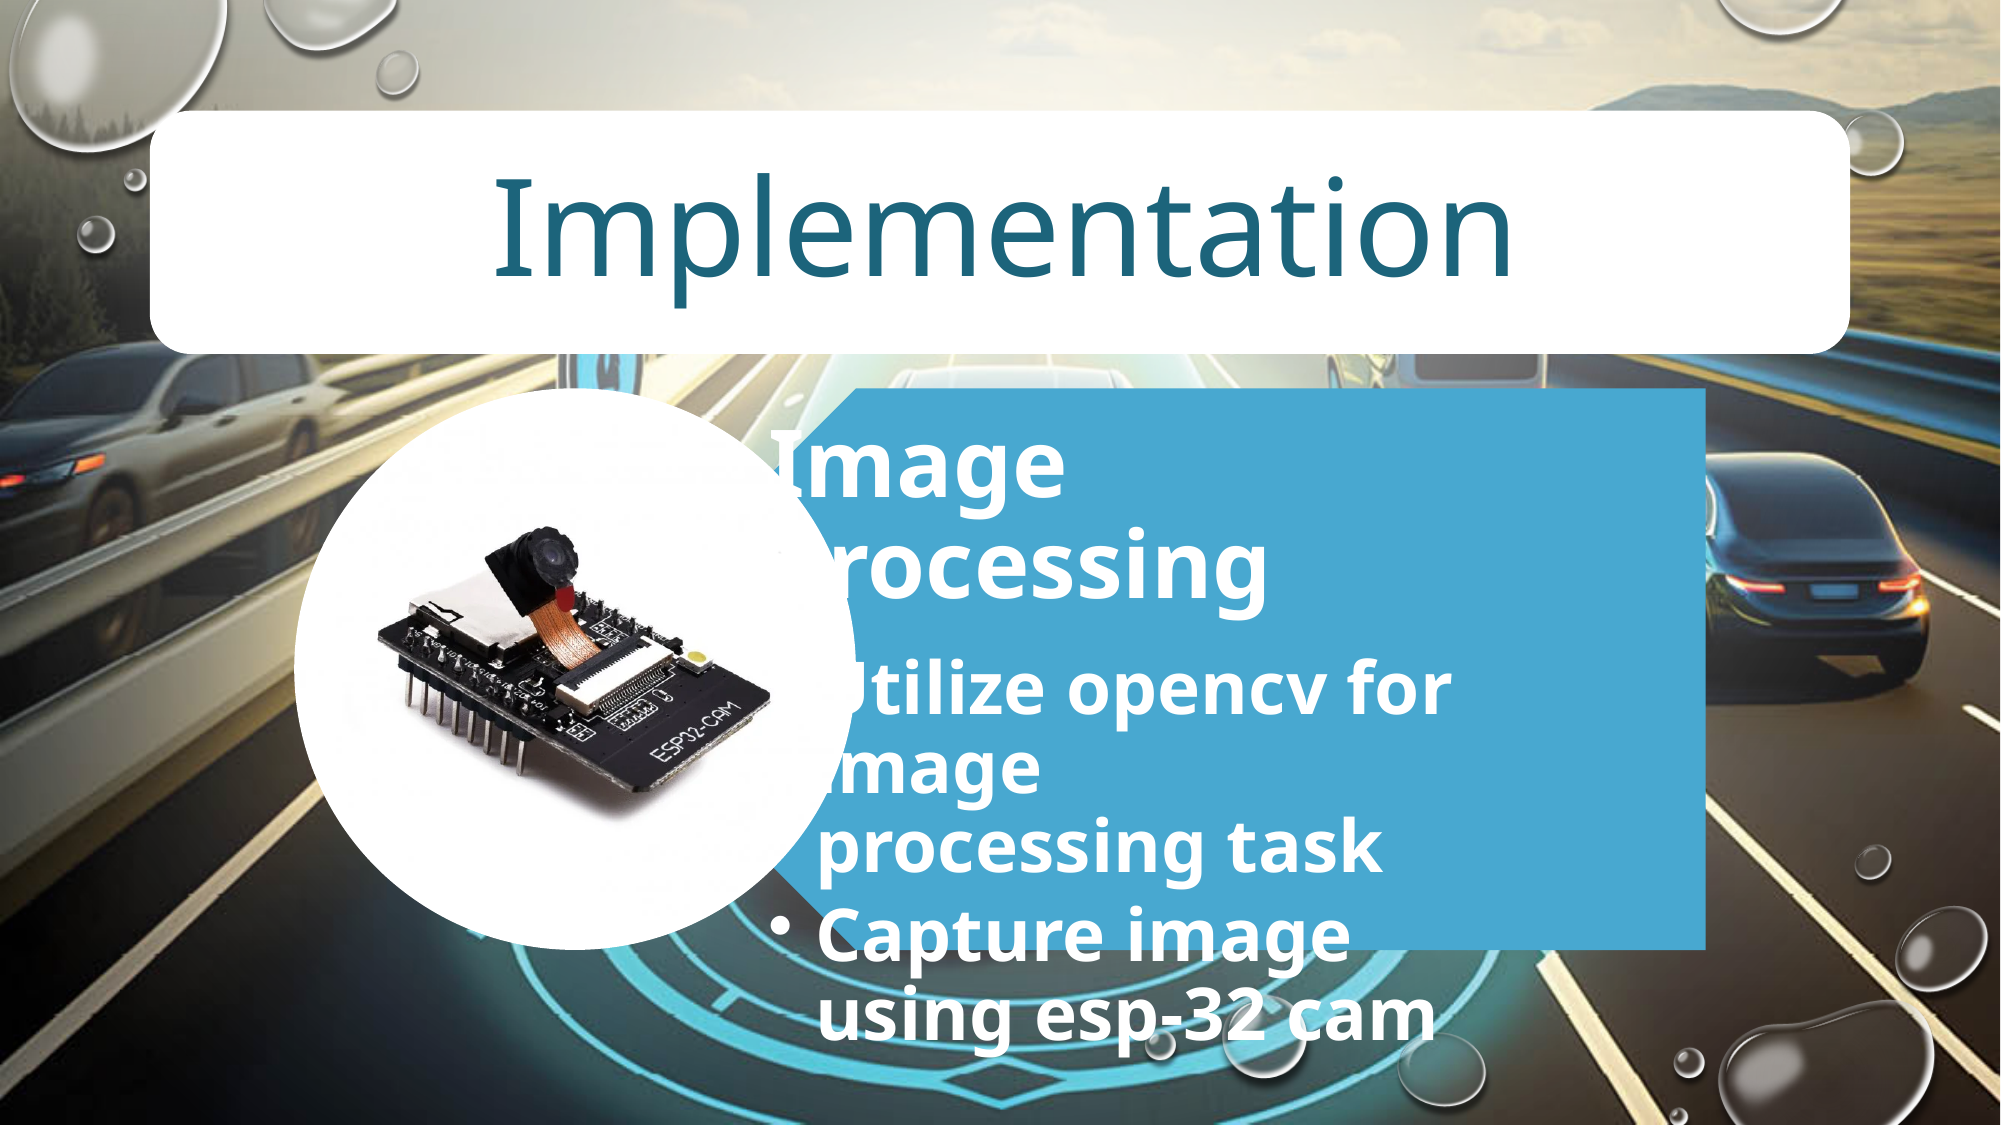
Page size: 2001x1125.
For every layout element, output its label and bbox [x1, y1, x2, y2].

list [149, 388, 1851, 951]
picture [0, 0, 2001, 1125]
text_box [149, 101, 1851, 364]
